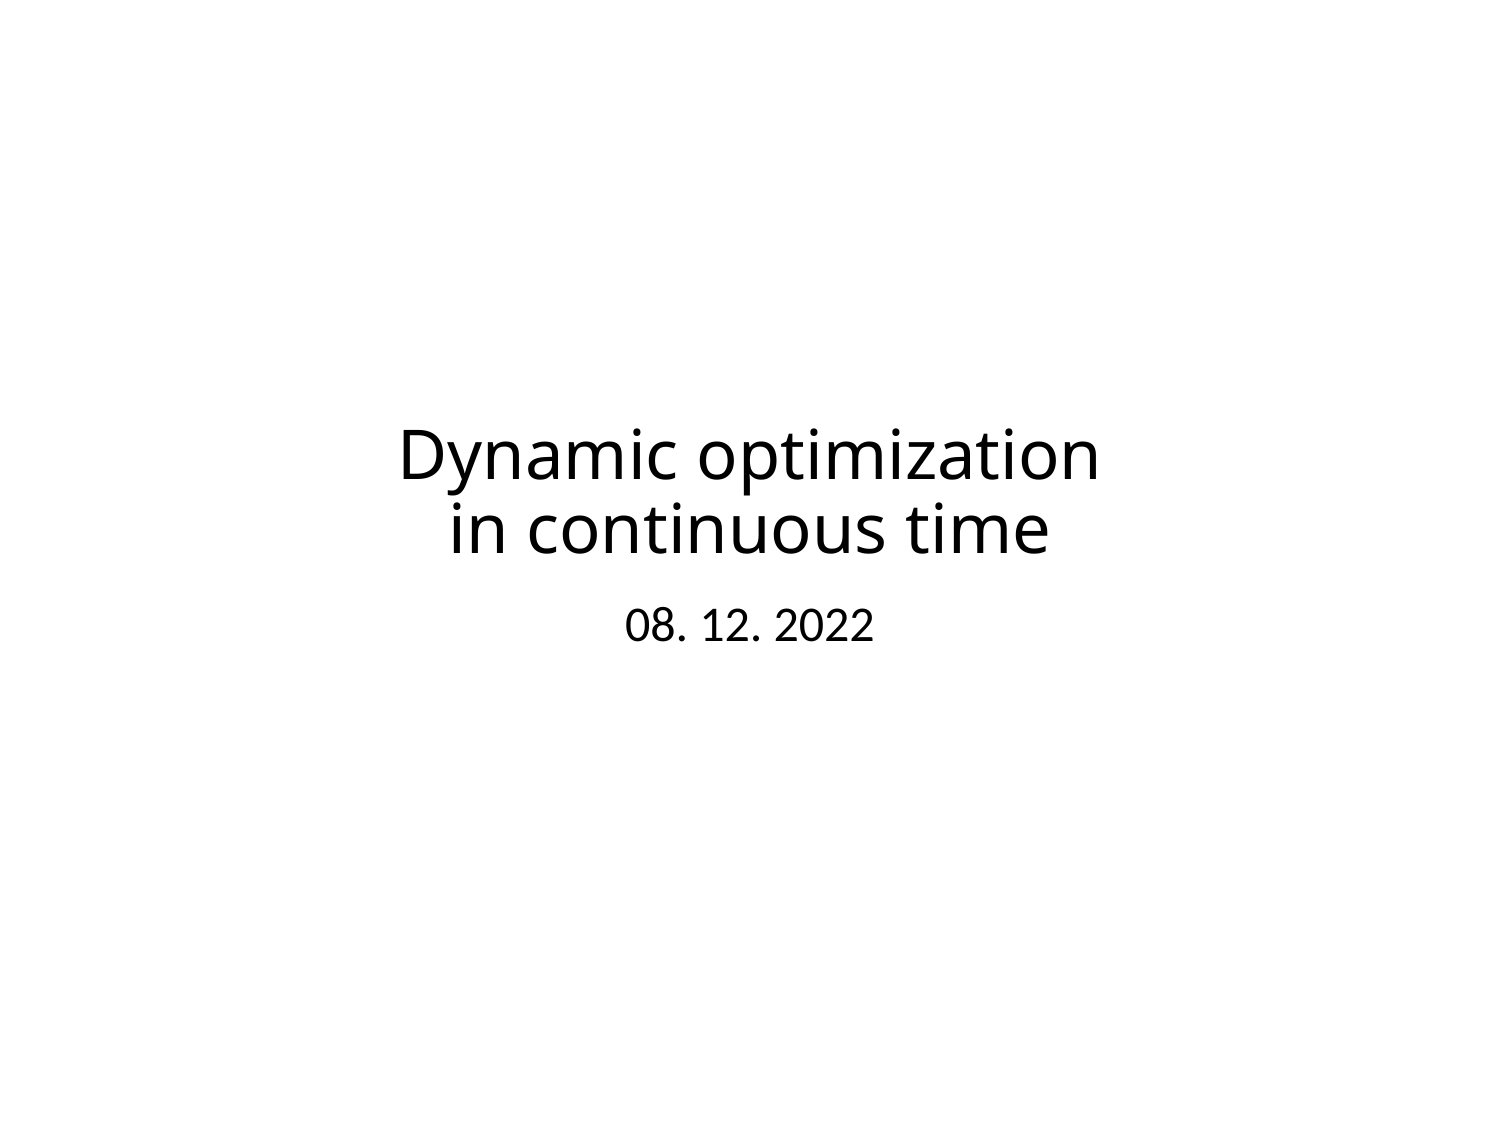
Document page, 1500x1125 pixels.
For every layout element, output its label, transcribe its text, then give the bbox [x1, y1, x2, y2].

title Dynamic optimization in continuous time [112, 184, 1388, 576]
subtitle 08. 12. 2022 [187, 590, 1313, 1059]
